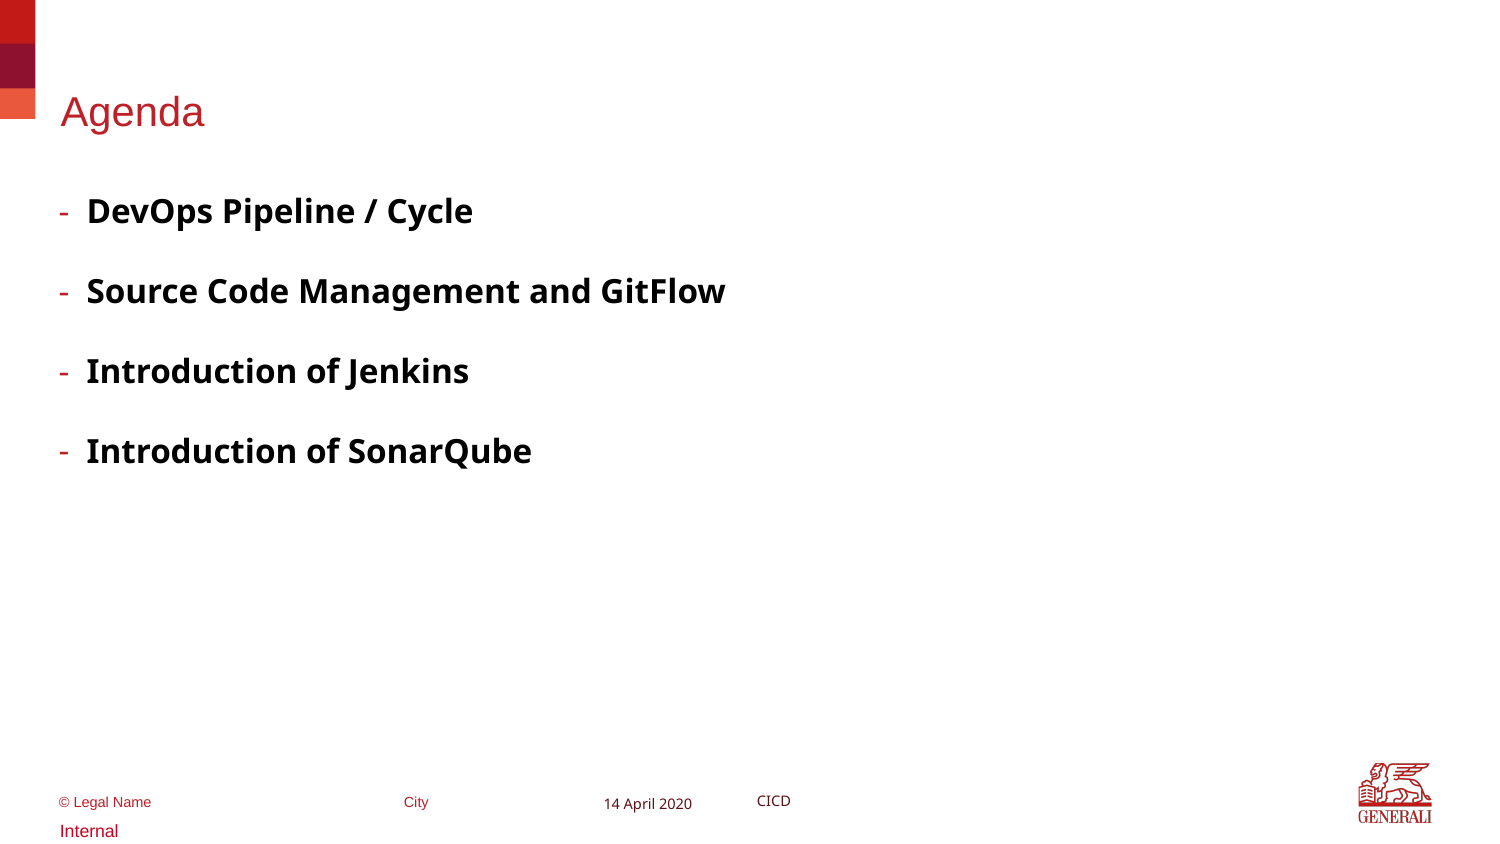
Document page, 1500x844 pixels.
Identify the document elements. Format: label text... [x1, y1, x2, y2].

footer CICD [756, 794, 1232, 809]
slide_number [603, 794, 735, 809]
list DevOps Pipeline / Cycle Source Code Management and GitFlow Introduction of Jenkins Introduction of SonarQube [58, 150, 1434, 749]
